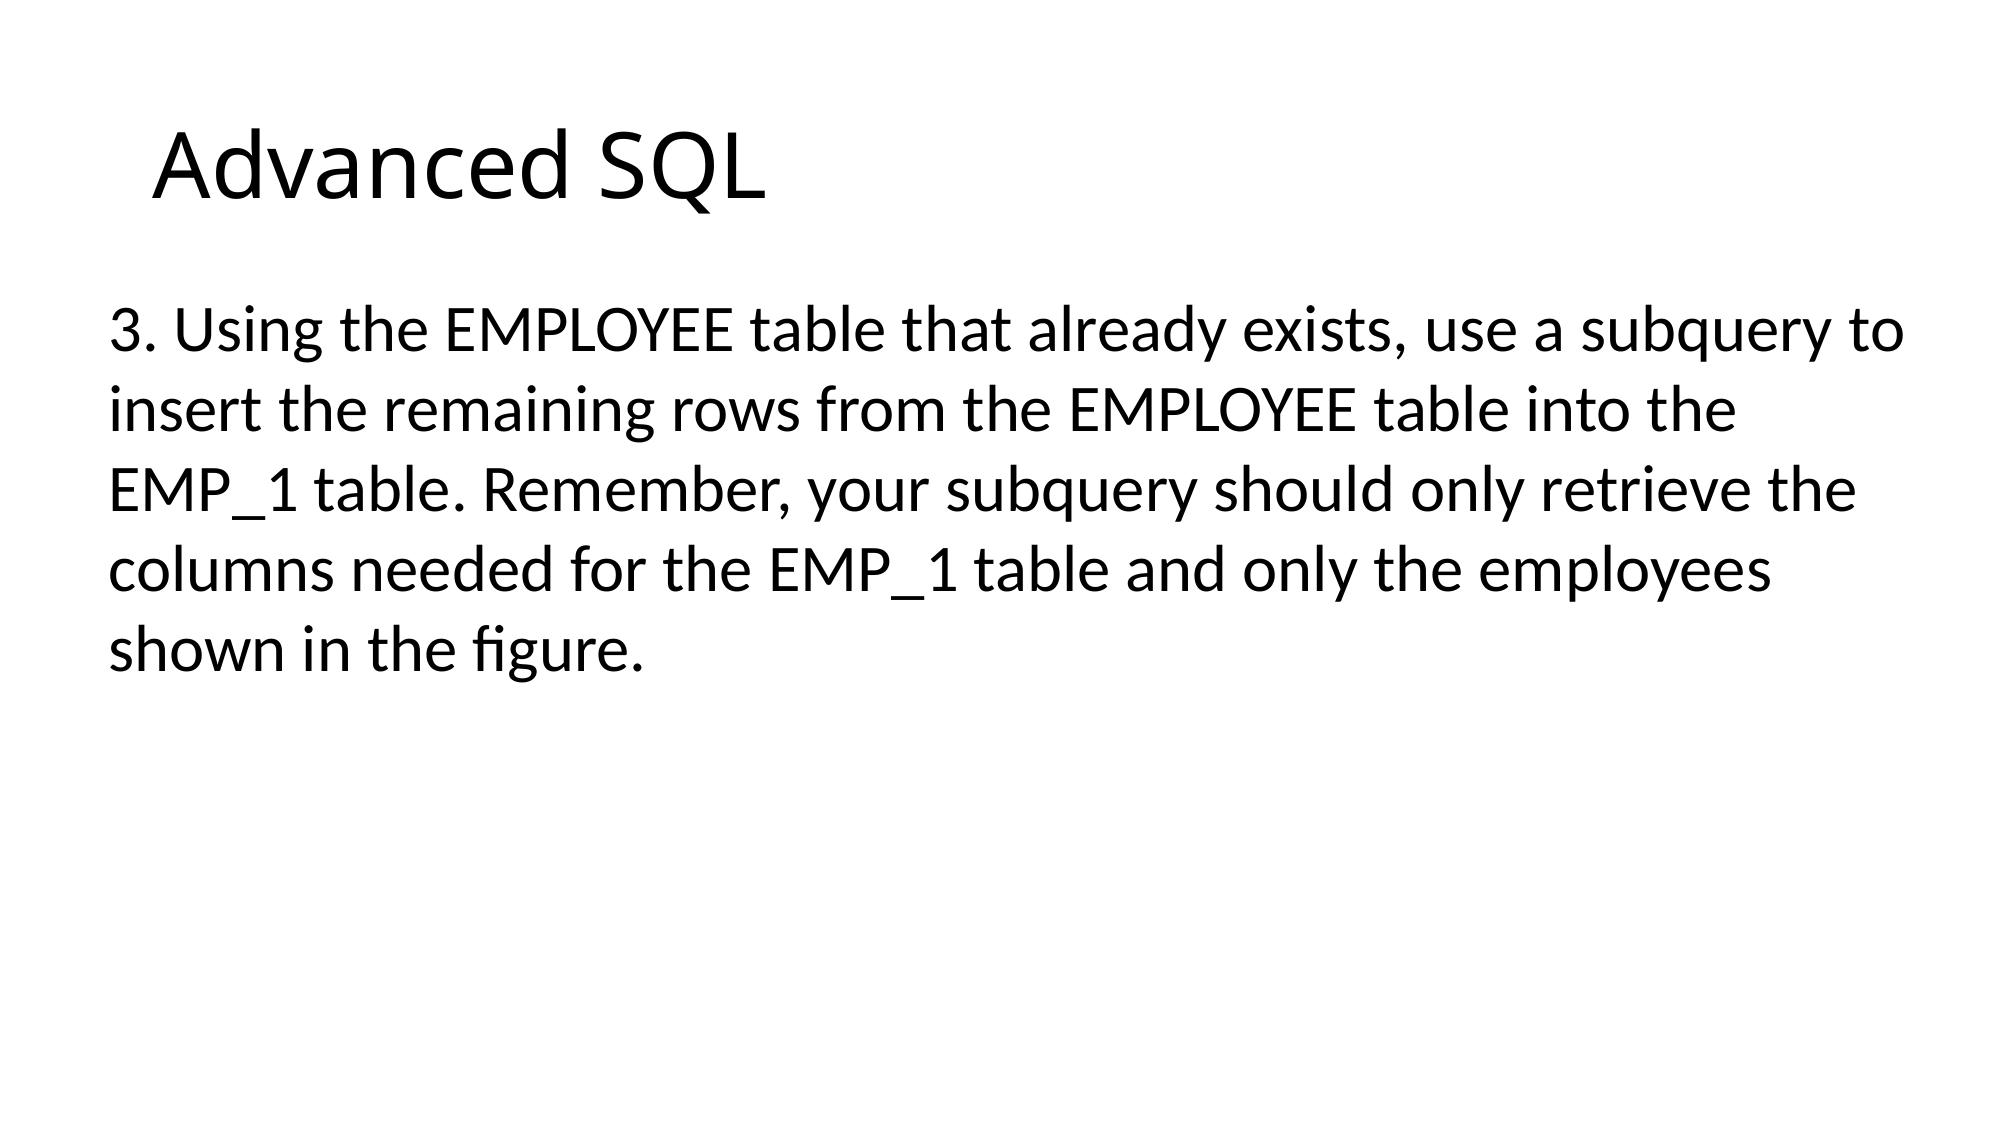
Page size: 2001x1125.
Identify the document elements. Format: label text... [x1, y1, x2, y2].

text_box 3. Using the EMPLOYEE table that already exists, use a subquery to insert the remaining rows from the EMPLOYEE table into the EMP_1 table. Remember, your subquery should only retrieve the columns needed for the EMP_1 table and only the employees shown in the figure. [93, 277, 1948, 692]
title Advanced SQL [137, 59, 1863, 277]
